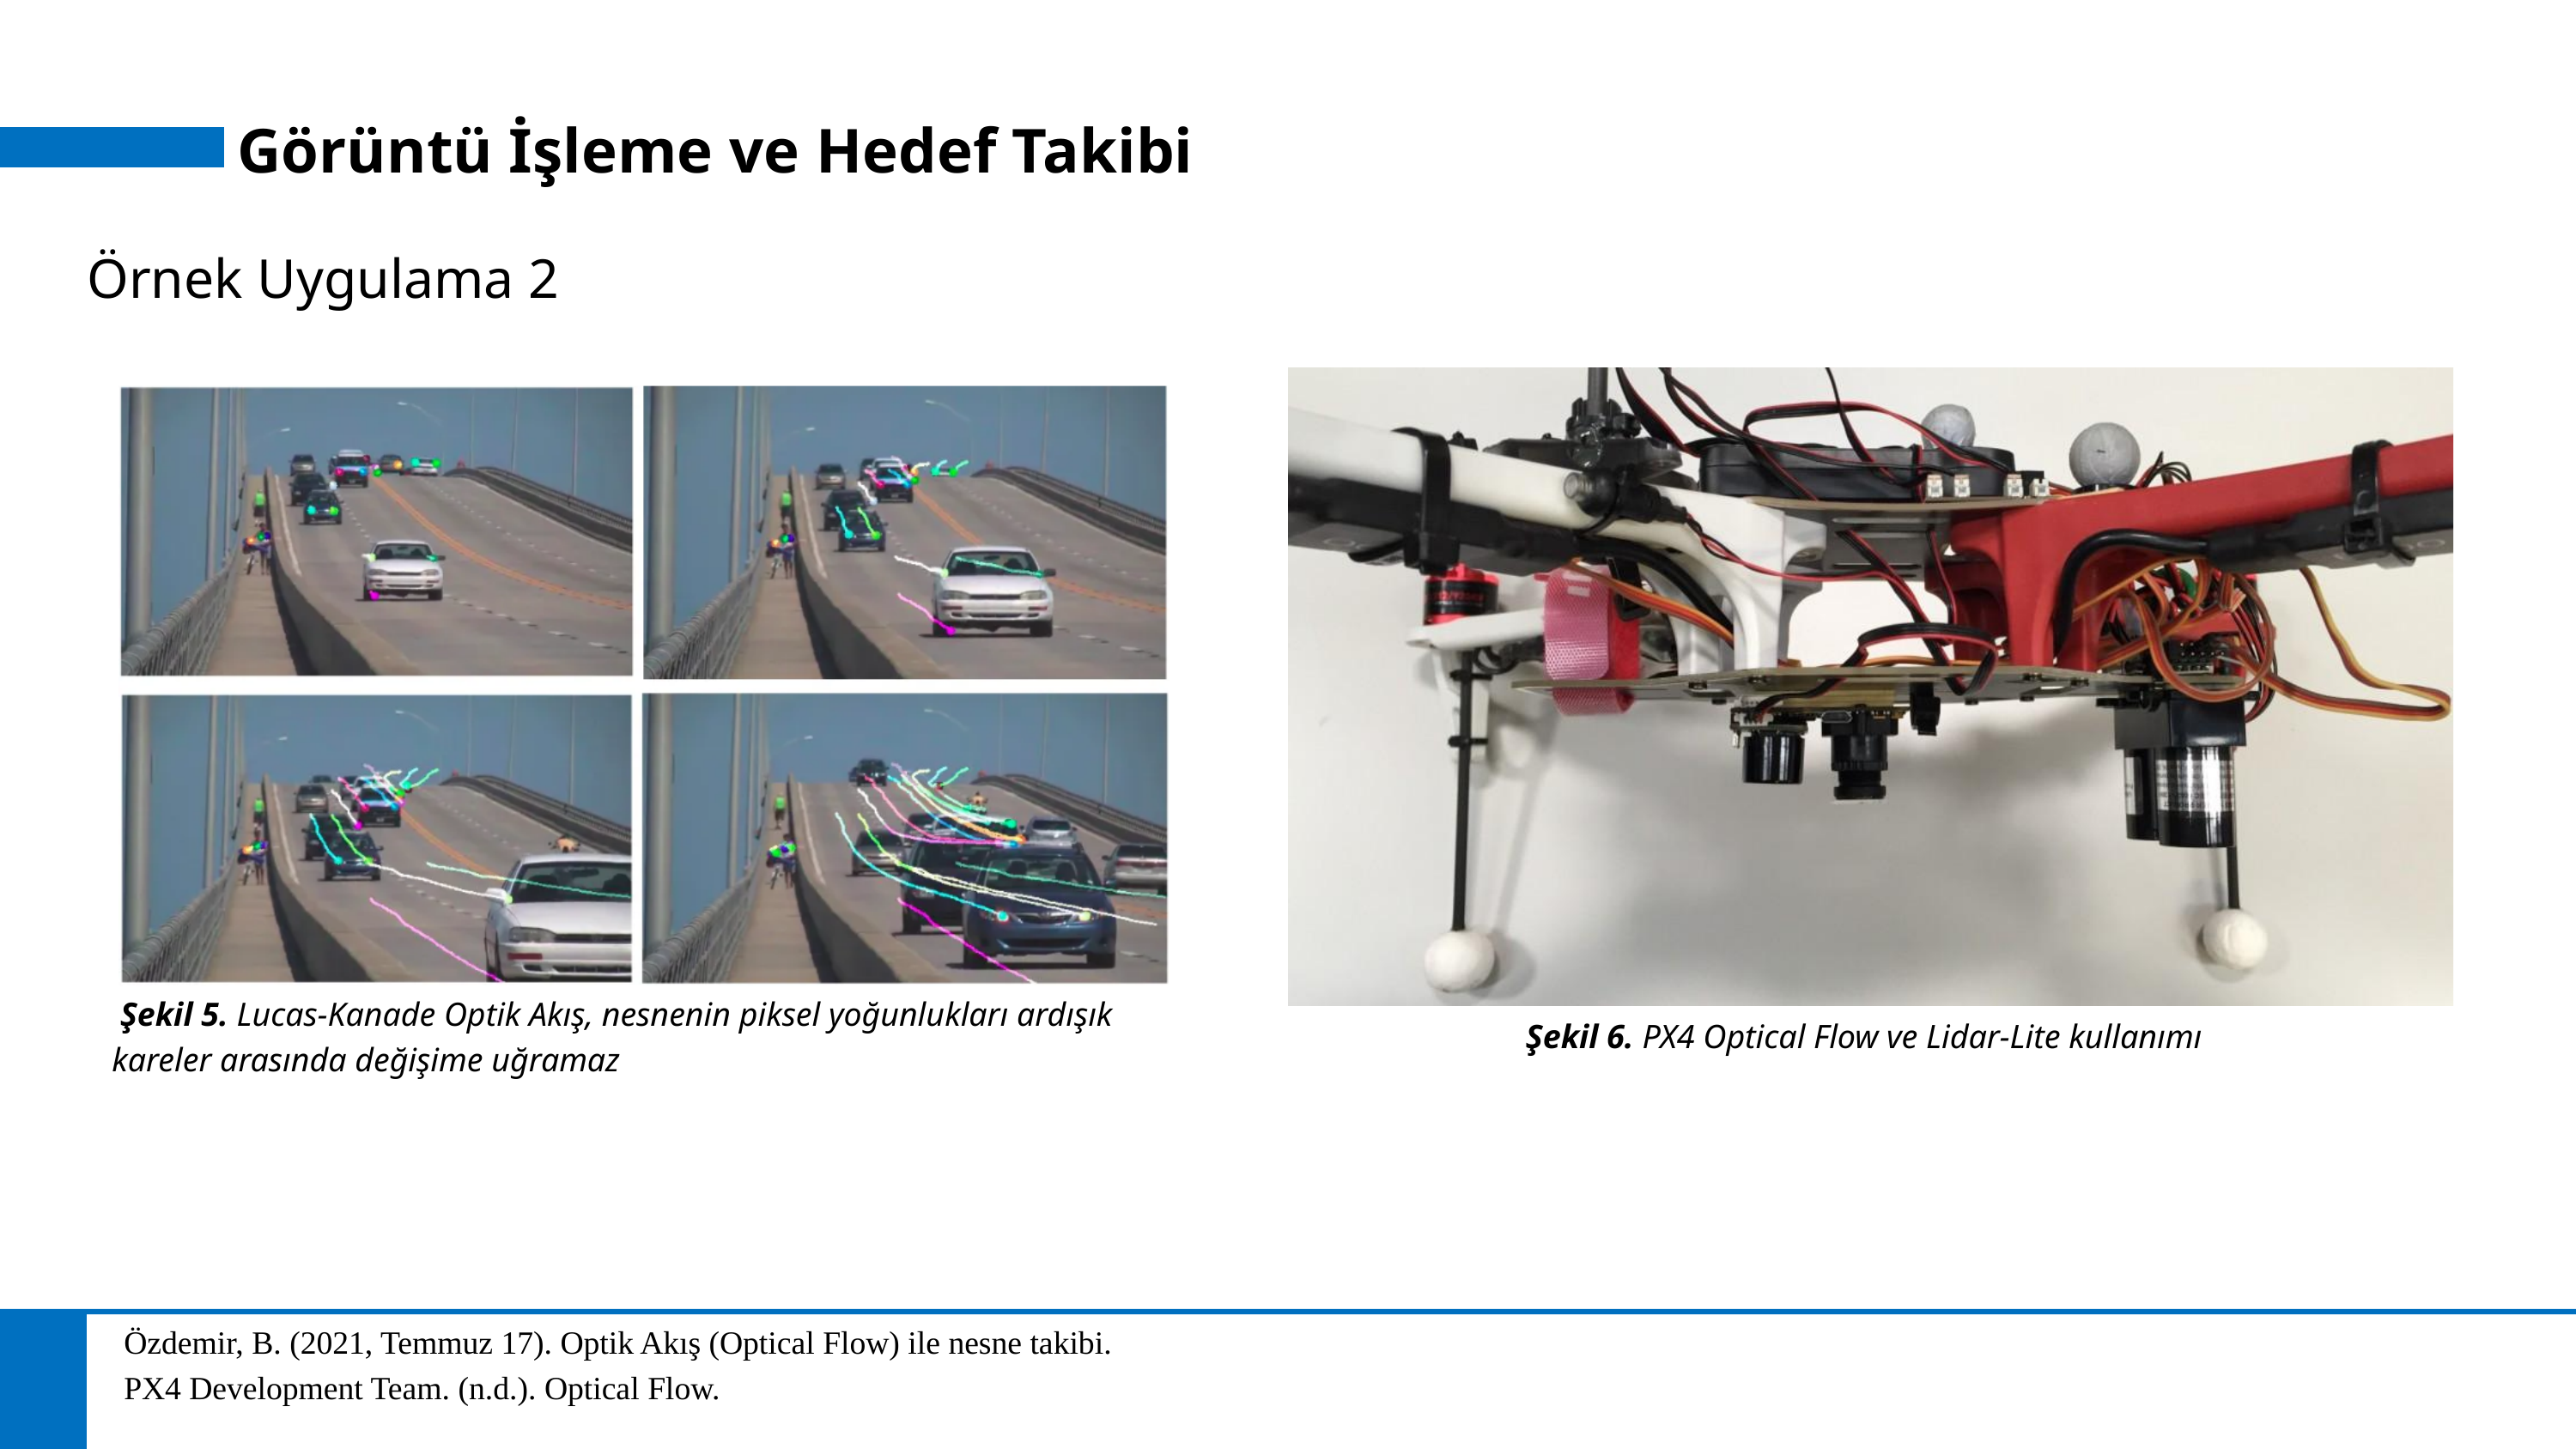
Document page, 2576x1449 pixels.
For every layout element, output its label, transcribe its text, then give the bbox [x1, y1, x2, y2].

text_box Örnek Uygulama 2 [87, 233, 2403, 310]
text_box Şekil 5. Lucas-Kanade Optik Akış, nesnenin piksel yoğunlukları ardışık kareler arasında değişime uğramaz [112, 987, 1192, 1078]
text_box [0, 126, 224, 167]
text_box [0, 1311, 88, 1449]
text_box [118, 384, 1170, 986]
text_box Şekil 6. PX4 Optical Flow ve Lidar-Lite kullanımı [1525, 1009, 2216, 1056]
text_box [1287, 367, 2454, 1007]
text_box Özdemir, B. (2021, Temmuz 17). Optik Akış (Optical Flow) ile nesne takibi. PX4 Development Team. (n.d.). Optical Flow. [124, 1315, 1245, 1406]
text_box Görüntü İşleme ve Hedef Takibi [237, 100, 1694, 185]
